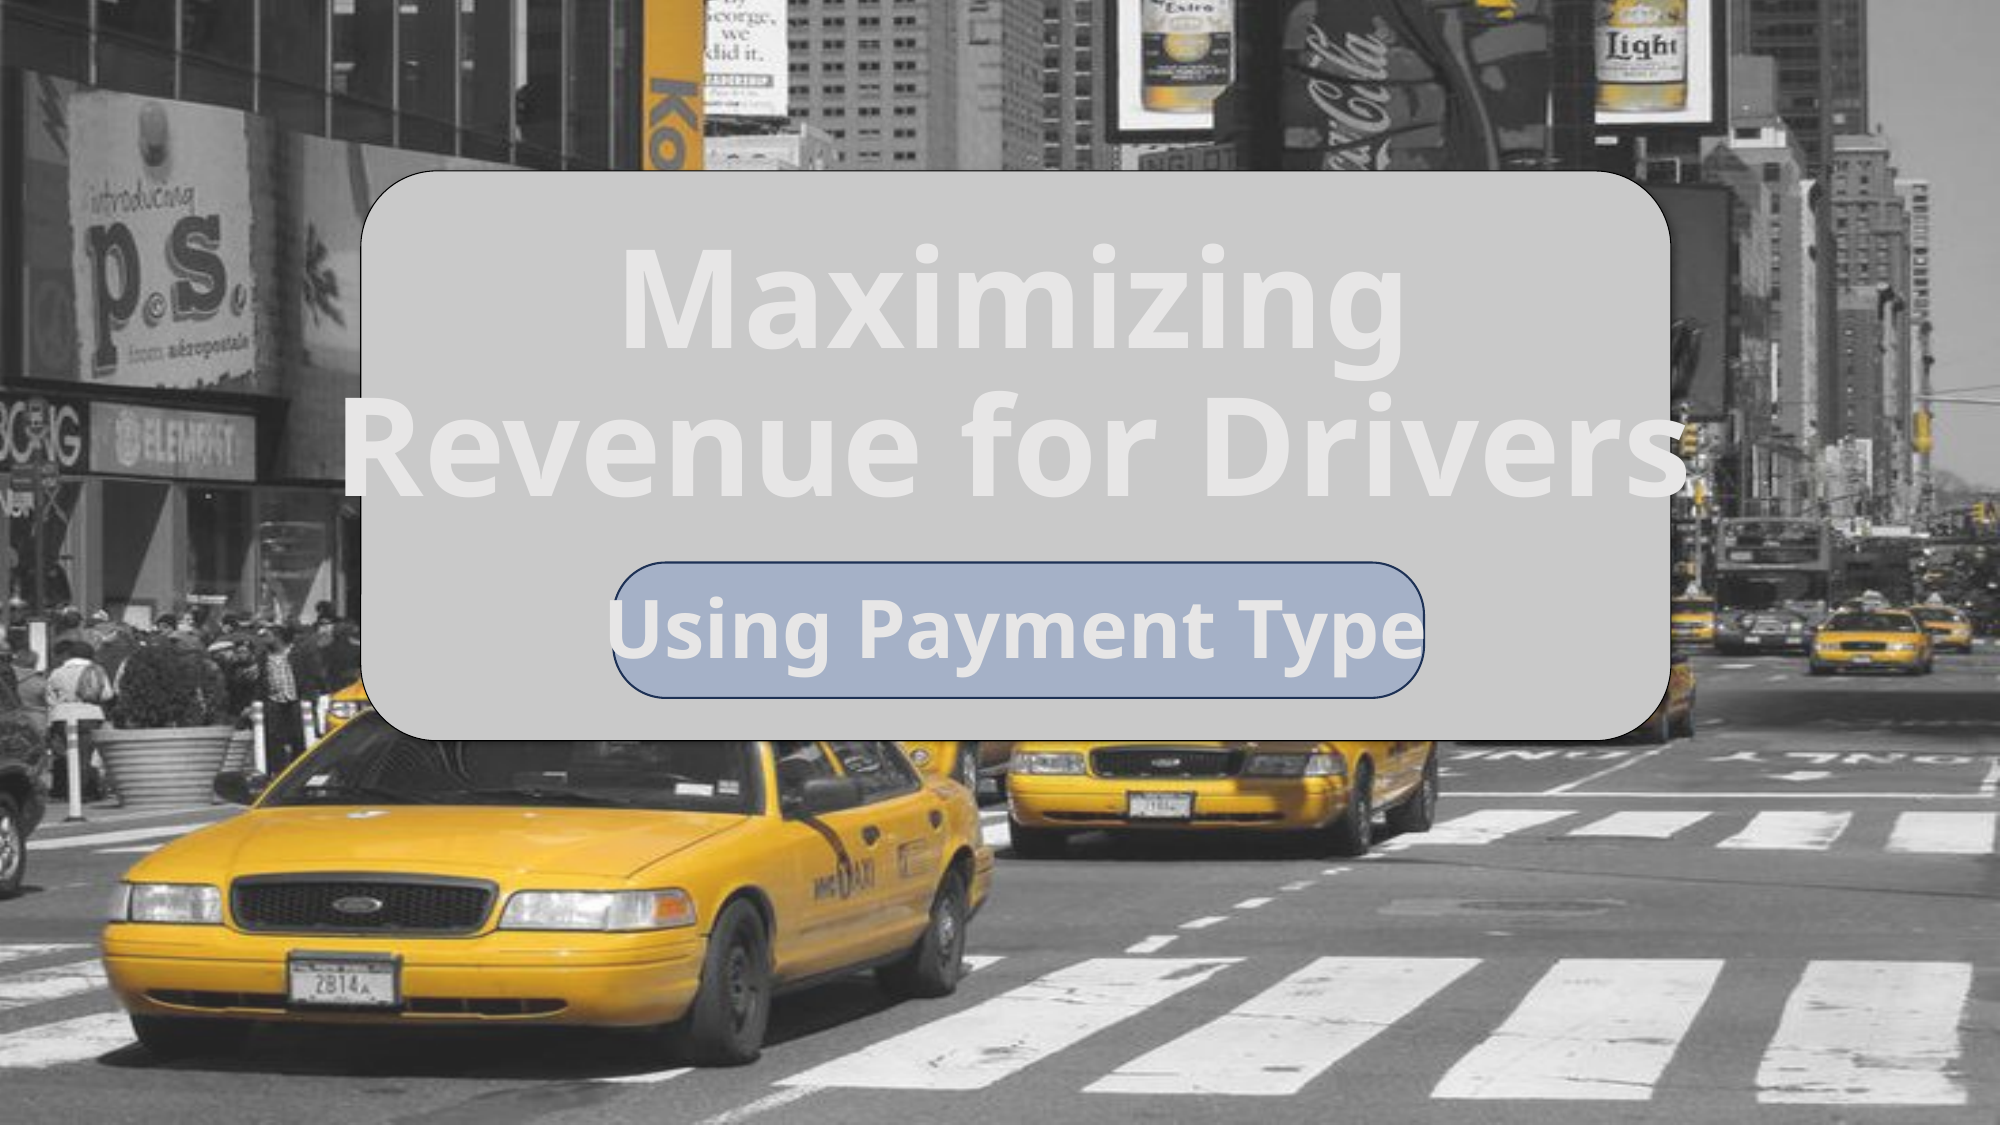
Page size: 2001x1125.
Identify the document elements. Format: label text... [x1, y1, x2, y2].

subtitle Using Payment Type [575, 580, 1457, 741]
title Maximizing Revenue for Drivers [301, 142, 1726, 534]
text_box [625, 561, 1413, 580]
text_box [360, 534, 1672, 742]
